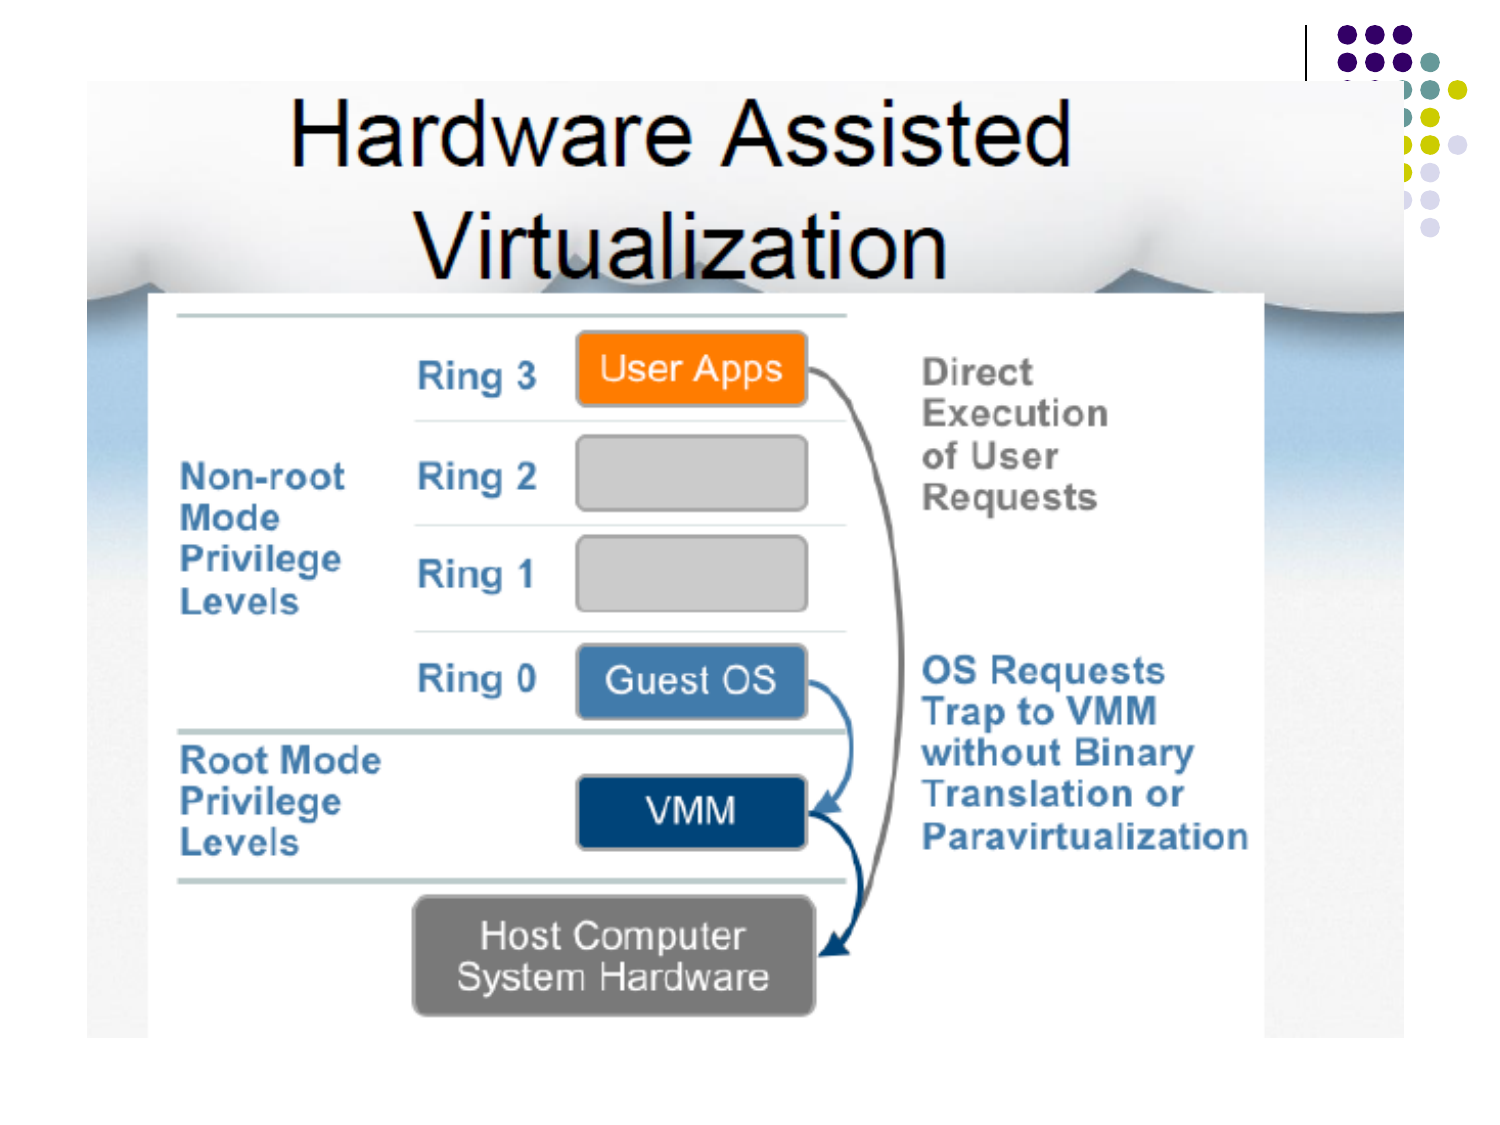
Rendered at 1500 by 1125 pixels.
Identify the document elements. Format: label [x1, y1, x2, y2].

picture [87, 80, 1404, 1038]
